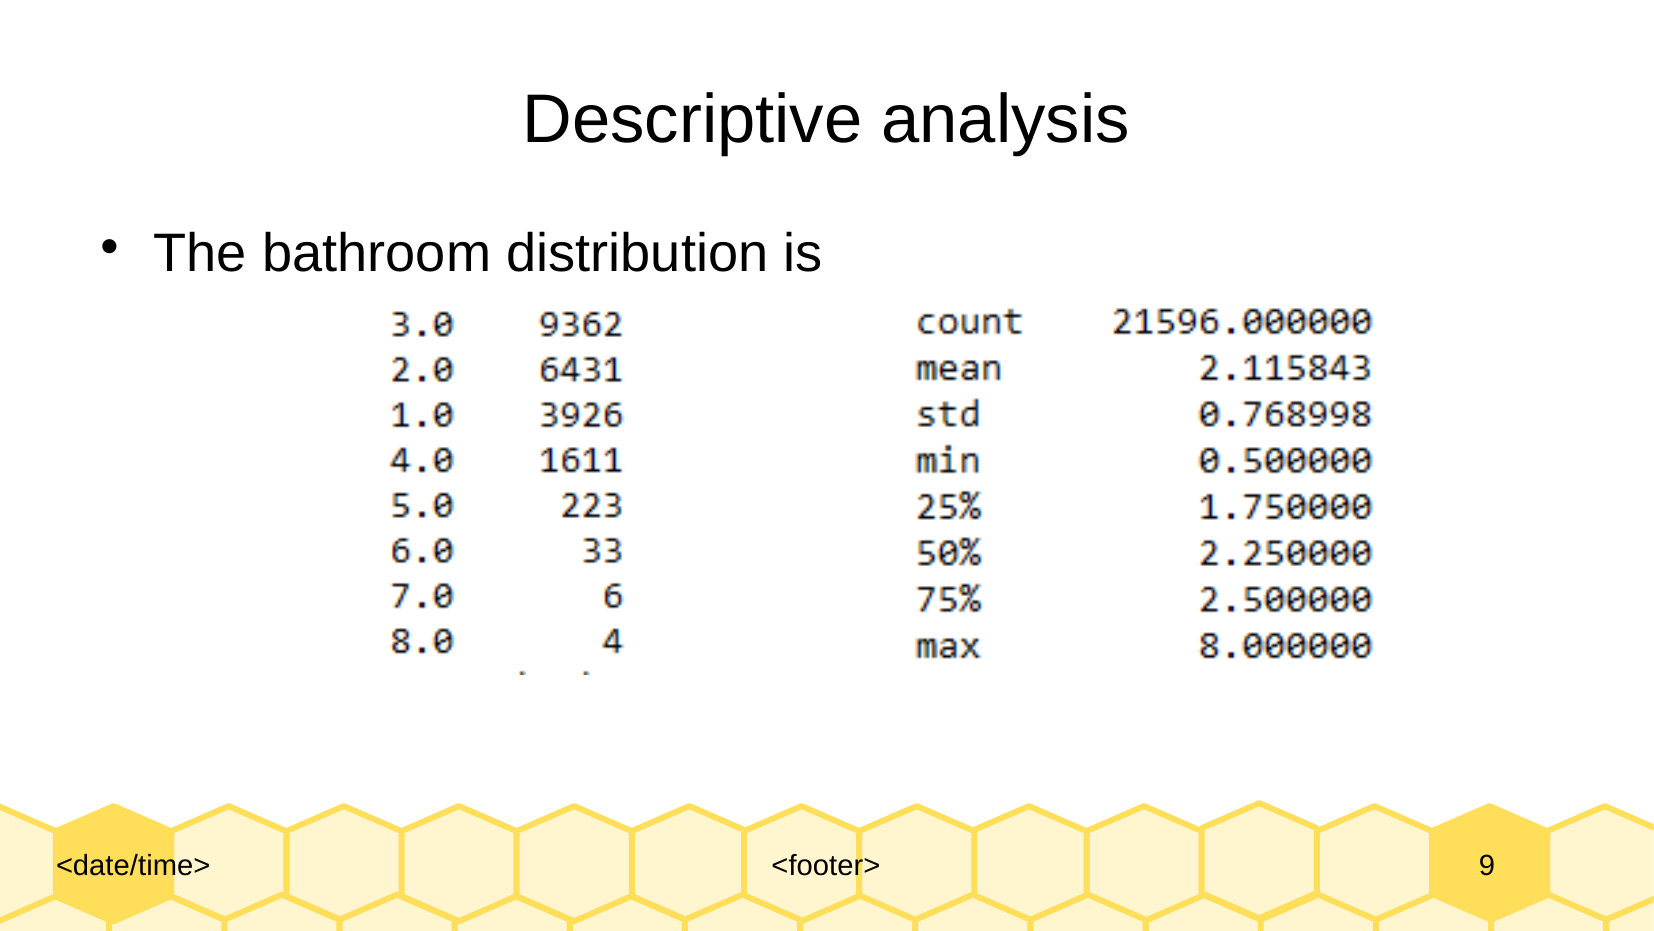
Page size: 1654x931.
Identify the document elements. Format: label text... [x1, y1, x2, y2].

list The bathroom distribution is [82, 217, 1571, 757]
title Descriptive analysis [82, 37, 1571, 193]
picture [374, 305, 676, 676]
picture [891, 299, 1426, 676]
